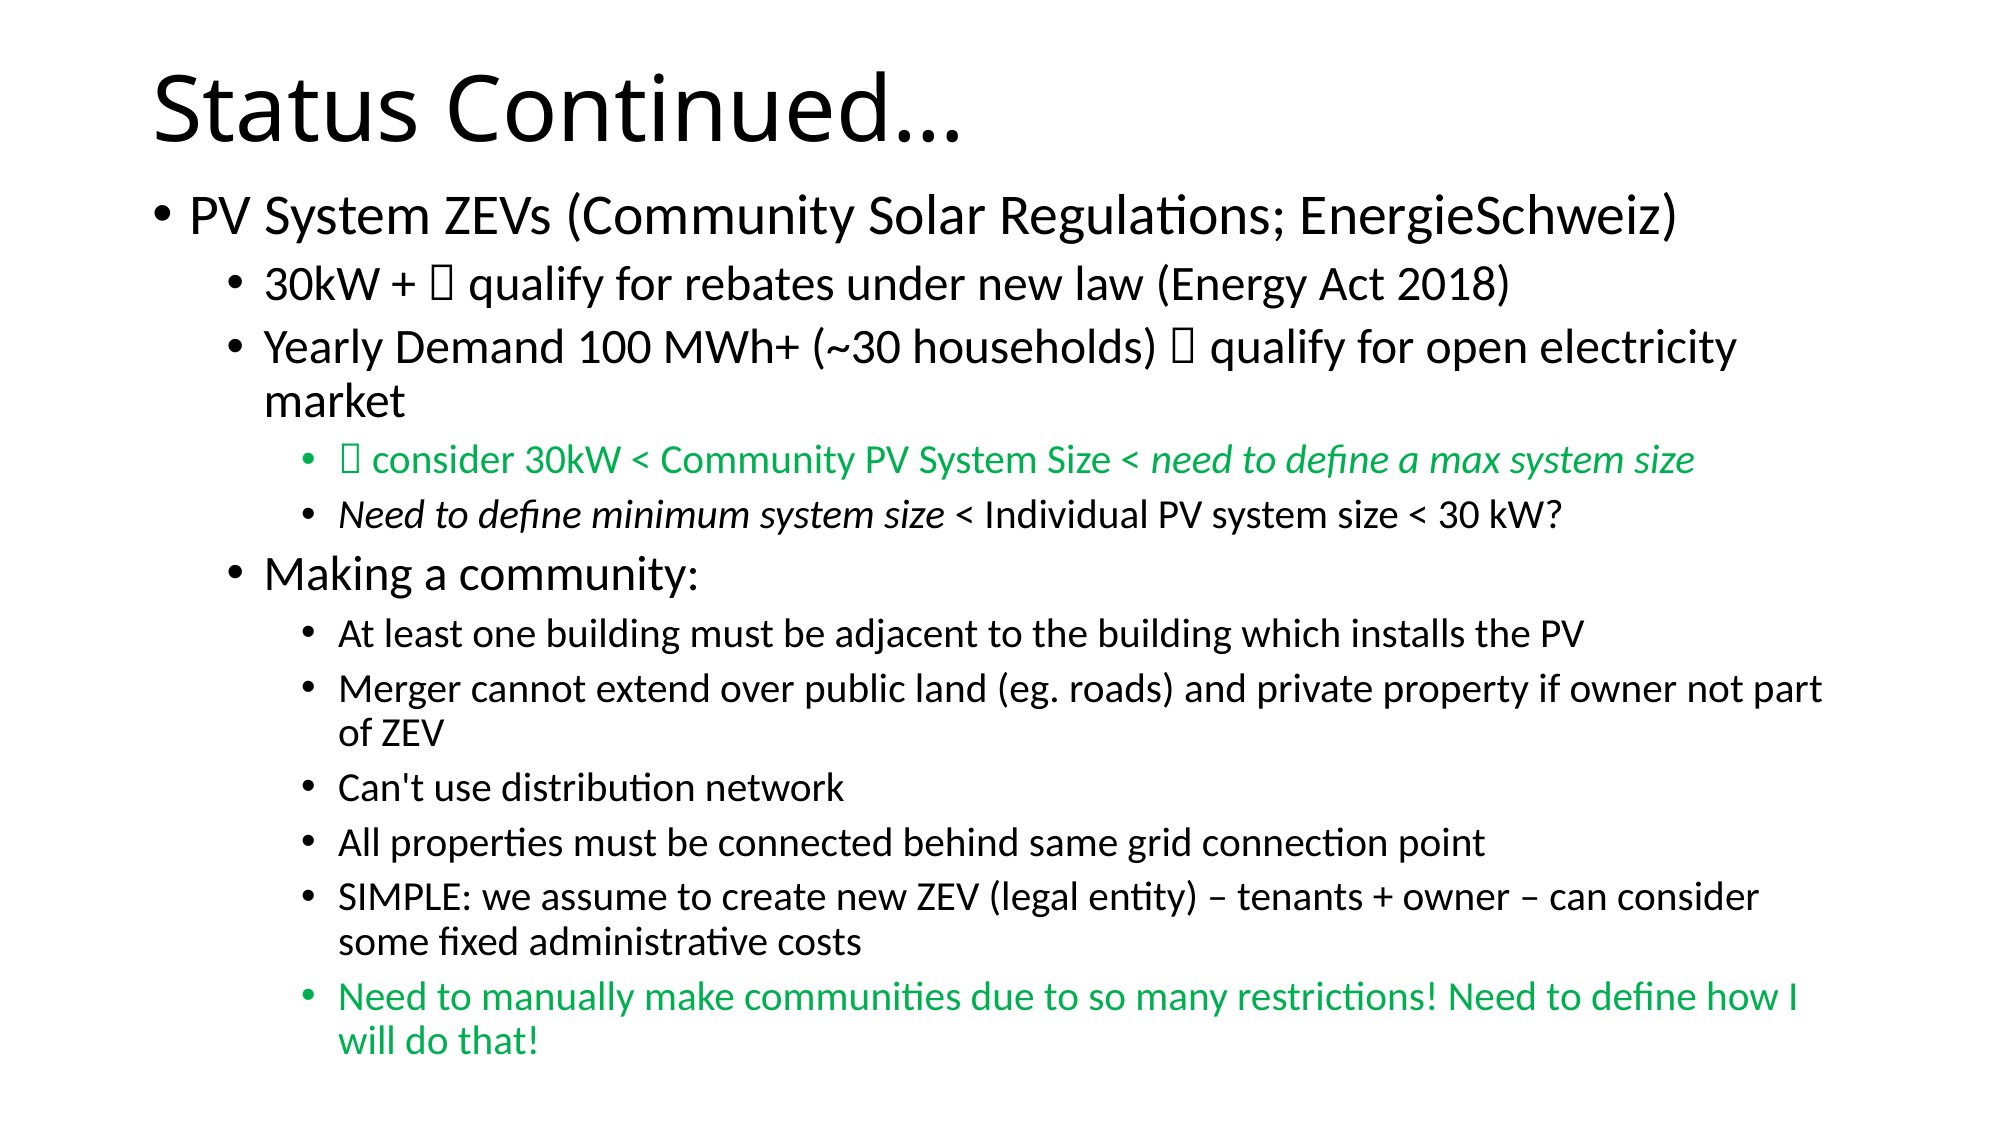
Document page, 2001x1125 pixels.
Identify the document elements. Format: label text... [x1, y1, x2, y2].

title Status Continued… [137, 3, 1863, 177]
list PV System ZEVs (Community Solar Regulations; EnergieSchweiz) 30kW +  qualify for rebates under new law (Energy Act 2018) Yearly Demand 100 MWh+ (~30 households)  qualify for open electricity market  consider 30kW < Community PV System Size < need to define a max system size Need to define minimum system size < Individual PV system size < 30 kW? Making a community: At least one building must be adjacent to the building which installs the PV Merger cannot extend over public land (eg. roads) and private property if owner not part of ZEV Can't use distribution network All properties must be connected behind same grid connection point SIMPLE: we assume to create new ZEV (legal entity) – tenants + owner – can consider some fixed administrative costs Need to manually make communities due to so many restrictions! Need to define how I will do that! [137, 177, 1863, 1077]
